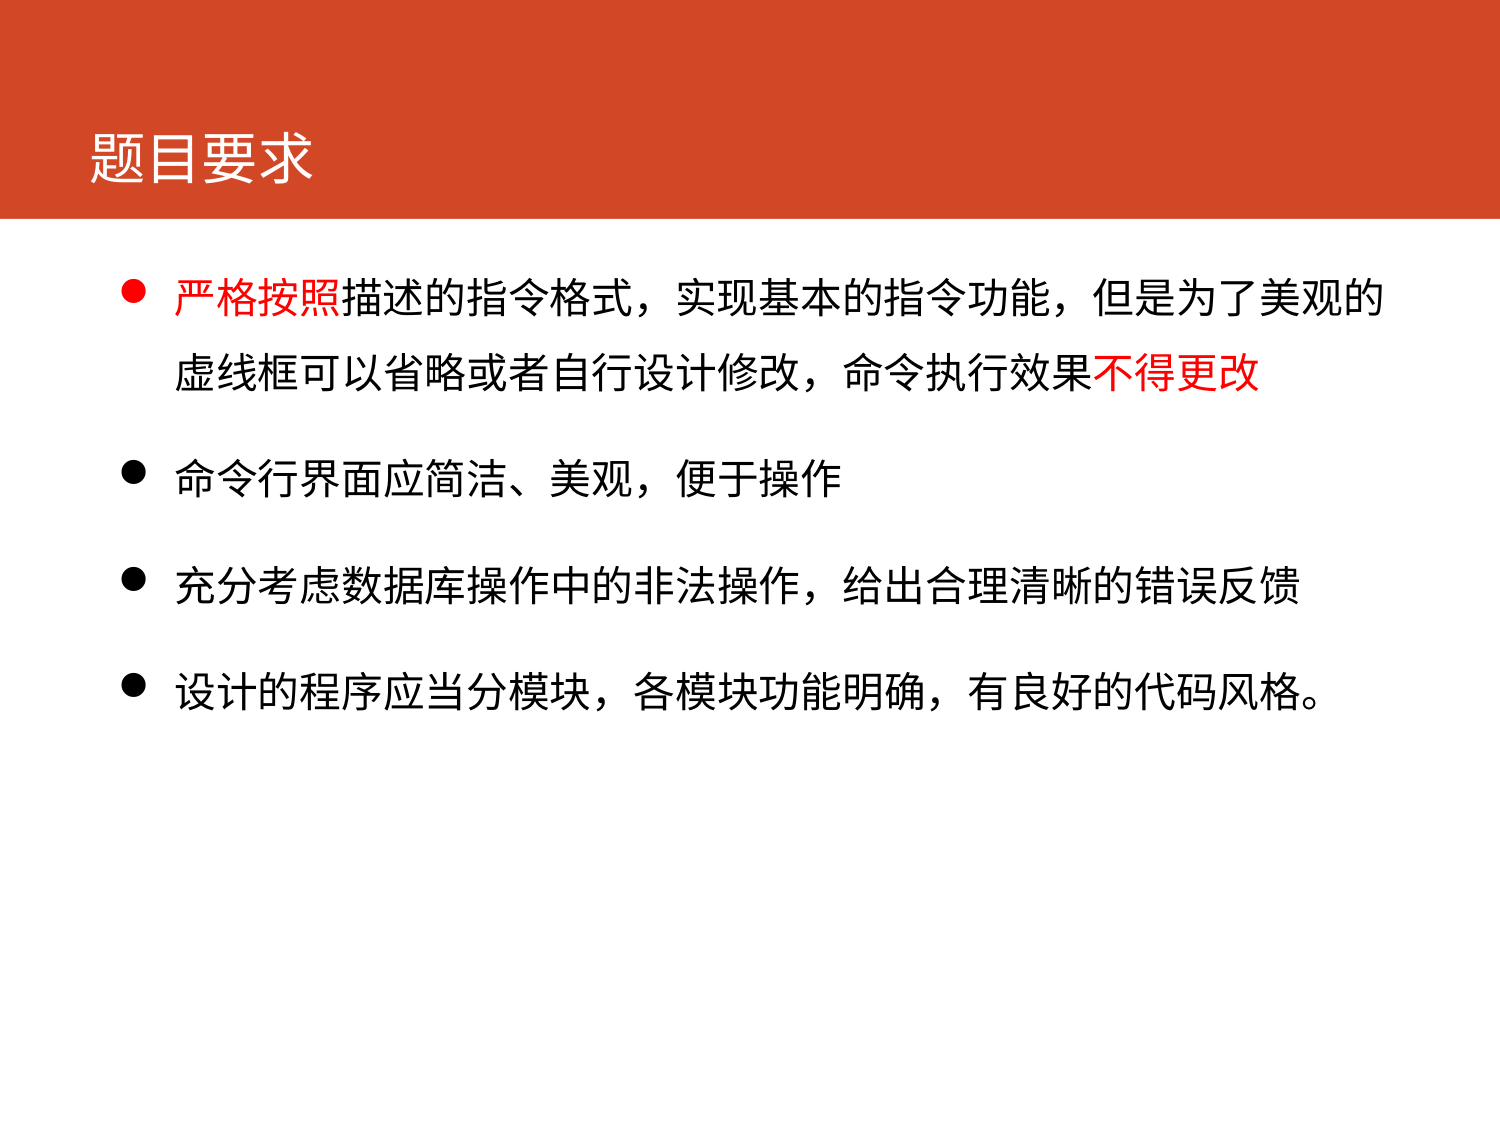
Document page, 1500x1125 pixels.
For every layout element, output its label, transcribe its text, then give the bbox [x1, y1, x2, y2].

text_box 严格按照描述的指令格式，实现基本的指令功能，但是为了美观的虚线框可以省略或者自行设计修改，命令执行效果不得更改 命令行界面应简洁、美观，便于操作 充分考虑数据库操作中的非法操作，给出合理清晰的错误反馈 设计的程序应当分模块，各模块功能明确，有良好的代码风格。 [103, 238, 1424, 1089]
title 题目要求 [74, 0, 1397, 199]
